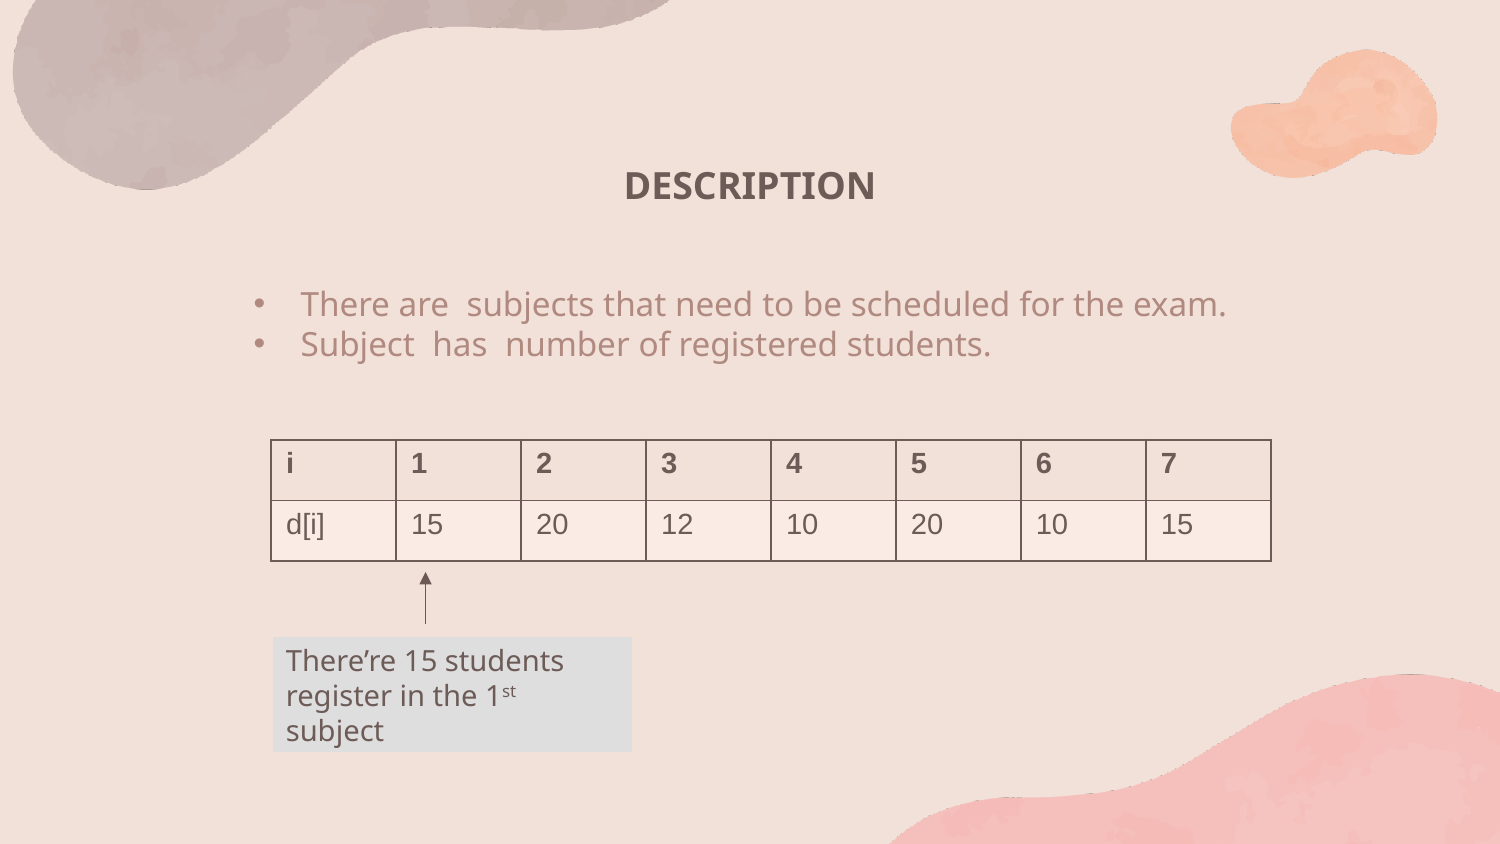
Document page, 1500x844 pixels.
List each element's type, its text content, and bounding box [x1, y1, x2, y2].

table_cell 12 [647, 501, 770, 560]
picture [0, 0, 1500, 844]
table_cell 20 [897, 501, 1020, 560]
table_header 2 [522, 441, 645, 500]
table_header 7 [1147, 441, 1270, 500]
table_header 3 [647, 441, 770, 500]
table_header 1 [397, 441, 520, 500]
text_box There’re 15 students register in the 1st subject [269, 633, 637, 757]
table_header 4 [772, 441, 895, 500]
table_header i [272, 441, 395, 500]
table_cell 15 [397, 501, 520, 560]
table_cell 15 [1147, 501, 1270, 560]
table_header 5 [897, 441, 1020, 500]
table_header 6 [1022, 441, 1145, 500]
table_cell d[i] [272, 501, 395, 560]
table_cell 10 [772, 501, 895, 560]
table_cell 10 [1022, 501, 1145, 560]
text_box DESCRIPTION [118, 146, 1382, 241]
table_cell 20 [522, 501, 645, 560]
